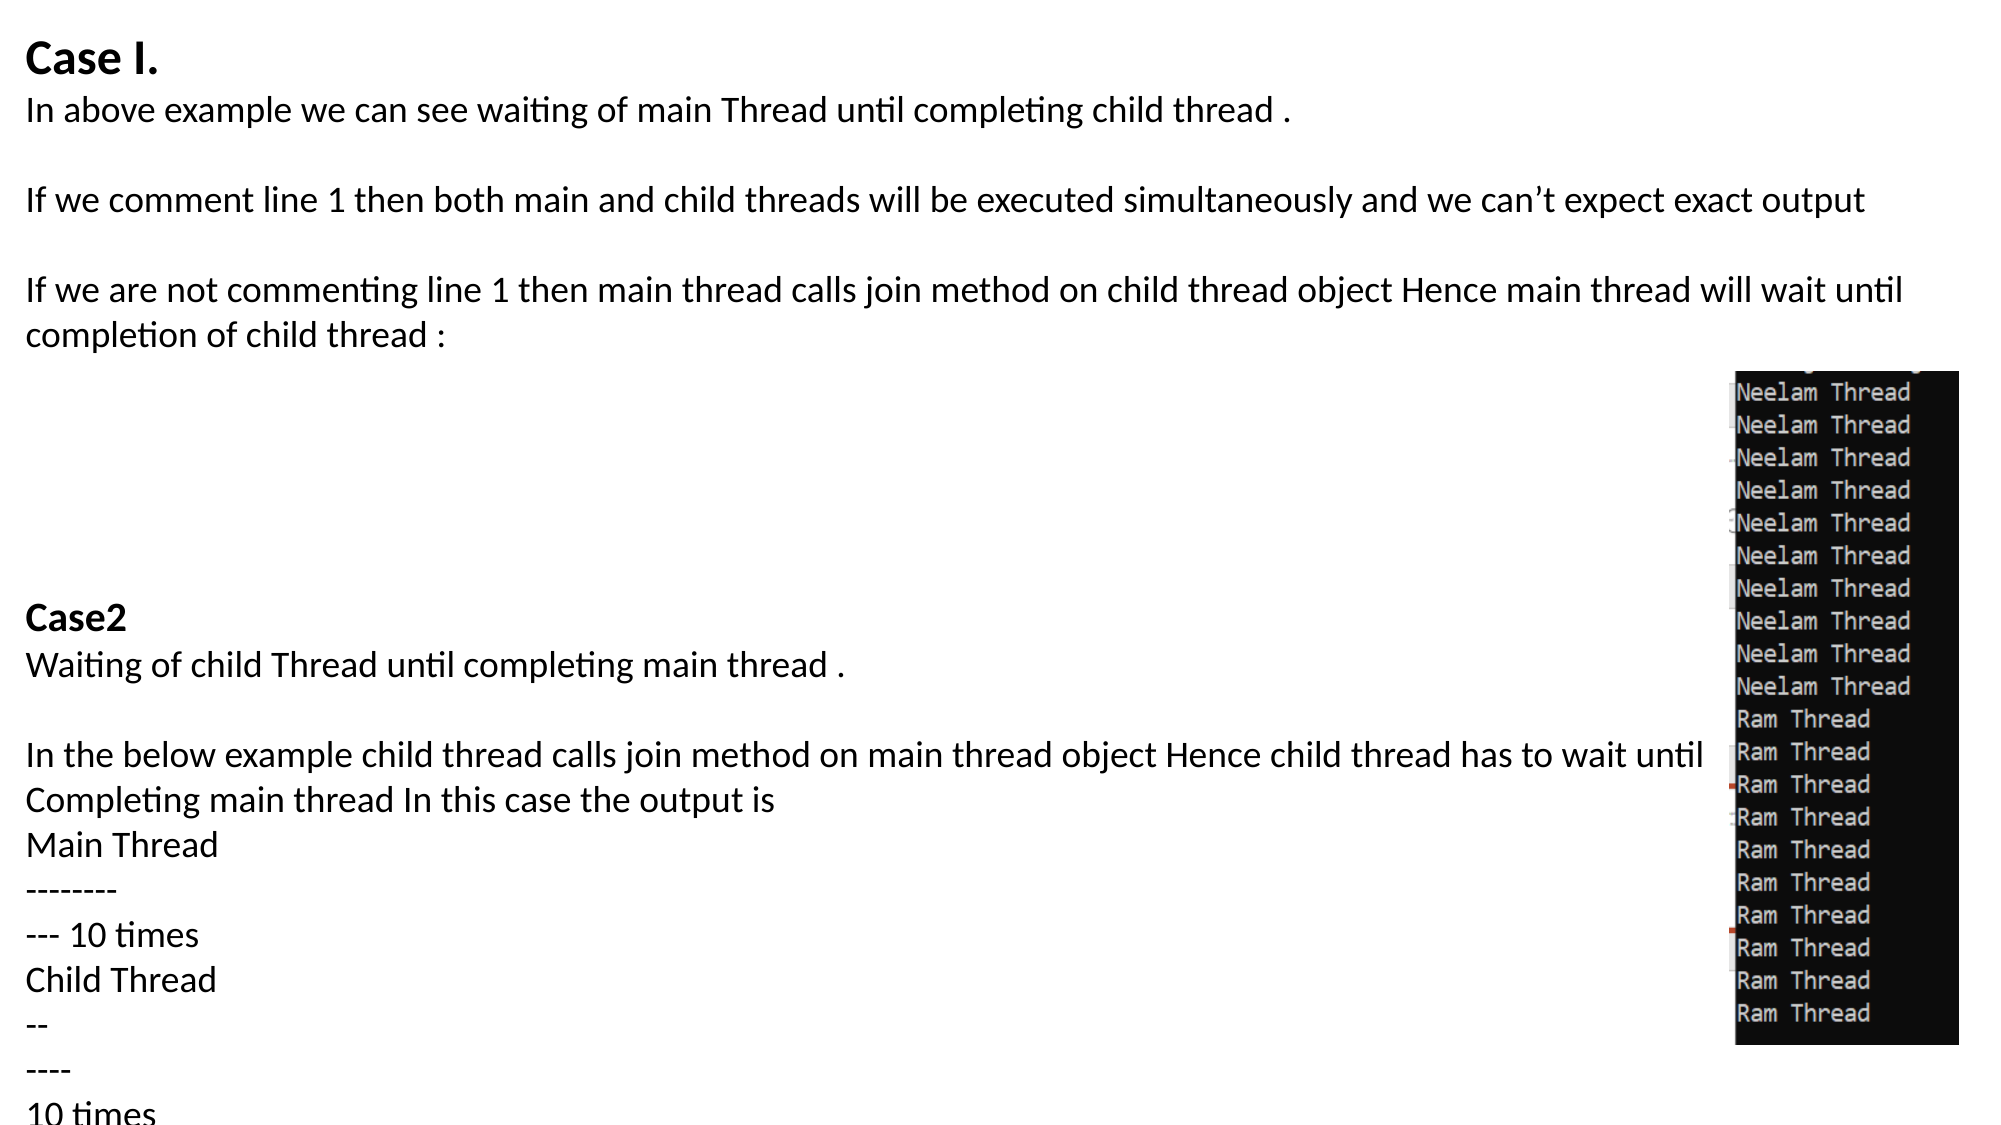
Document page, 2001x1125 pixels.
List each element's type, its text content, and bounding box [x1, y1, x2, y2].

picture [1729, 371, 1959, 1045]
text_box Case I. In above example we can see waiting of main Thread until completing child thread . If we comment line 1 then both main and child threads will be executed simultaneously and we can’t expect exact output If we are not commenting line 1 then main thread calls join method on child thread object Hence main thread will wait until completion of child thread : Case2 Waiting of child Thread until completing main thread . In the below example child thread calls join method on main thread object Hence child thread has to wait until Completing main thread In this case the output is Main Thread -------- --- 10 times Child Thread -- ---- 10 times [10, 17, 1972, 1125]
